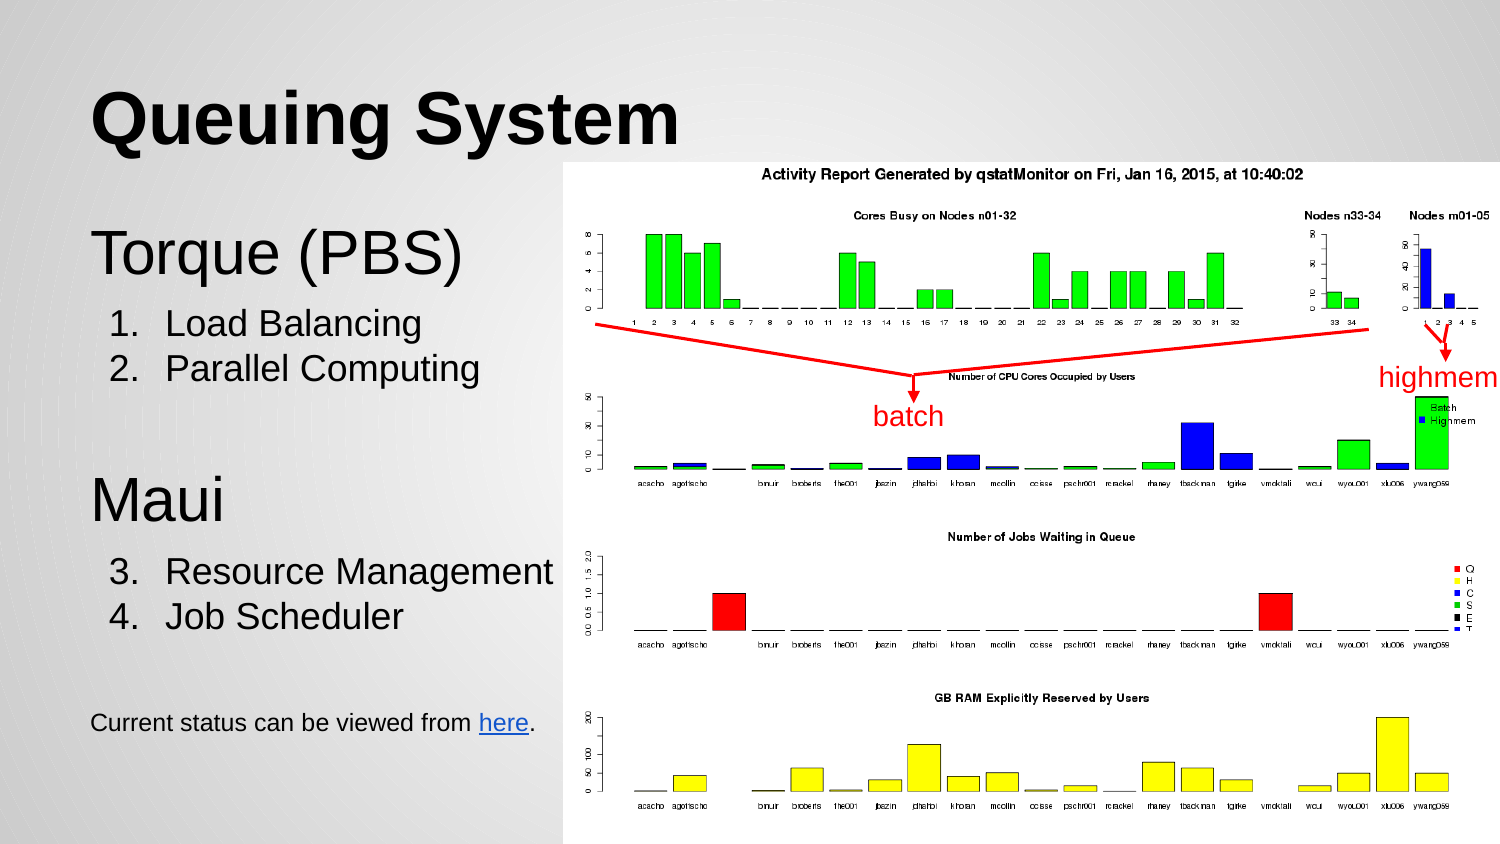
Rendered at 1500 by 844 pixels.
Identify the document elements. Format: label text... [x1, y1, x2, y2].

title Queuing System [75, 33, 1425, 175]
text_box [594, 323, 912, 377]
list Torque (PBS) Load Balancing Parallel Computing Maui Resource Management Job Scheduler Current status can be viewed from here. [75, 196, 558, 808]
picture [563, 162, 1500, 844]
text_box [1424, 324, 1441, 343]
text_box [913, 329, 1369, 375]
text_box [1443, 323, 1448, 344]
